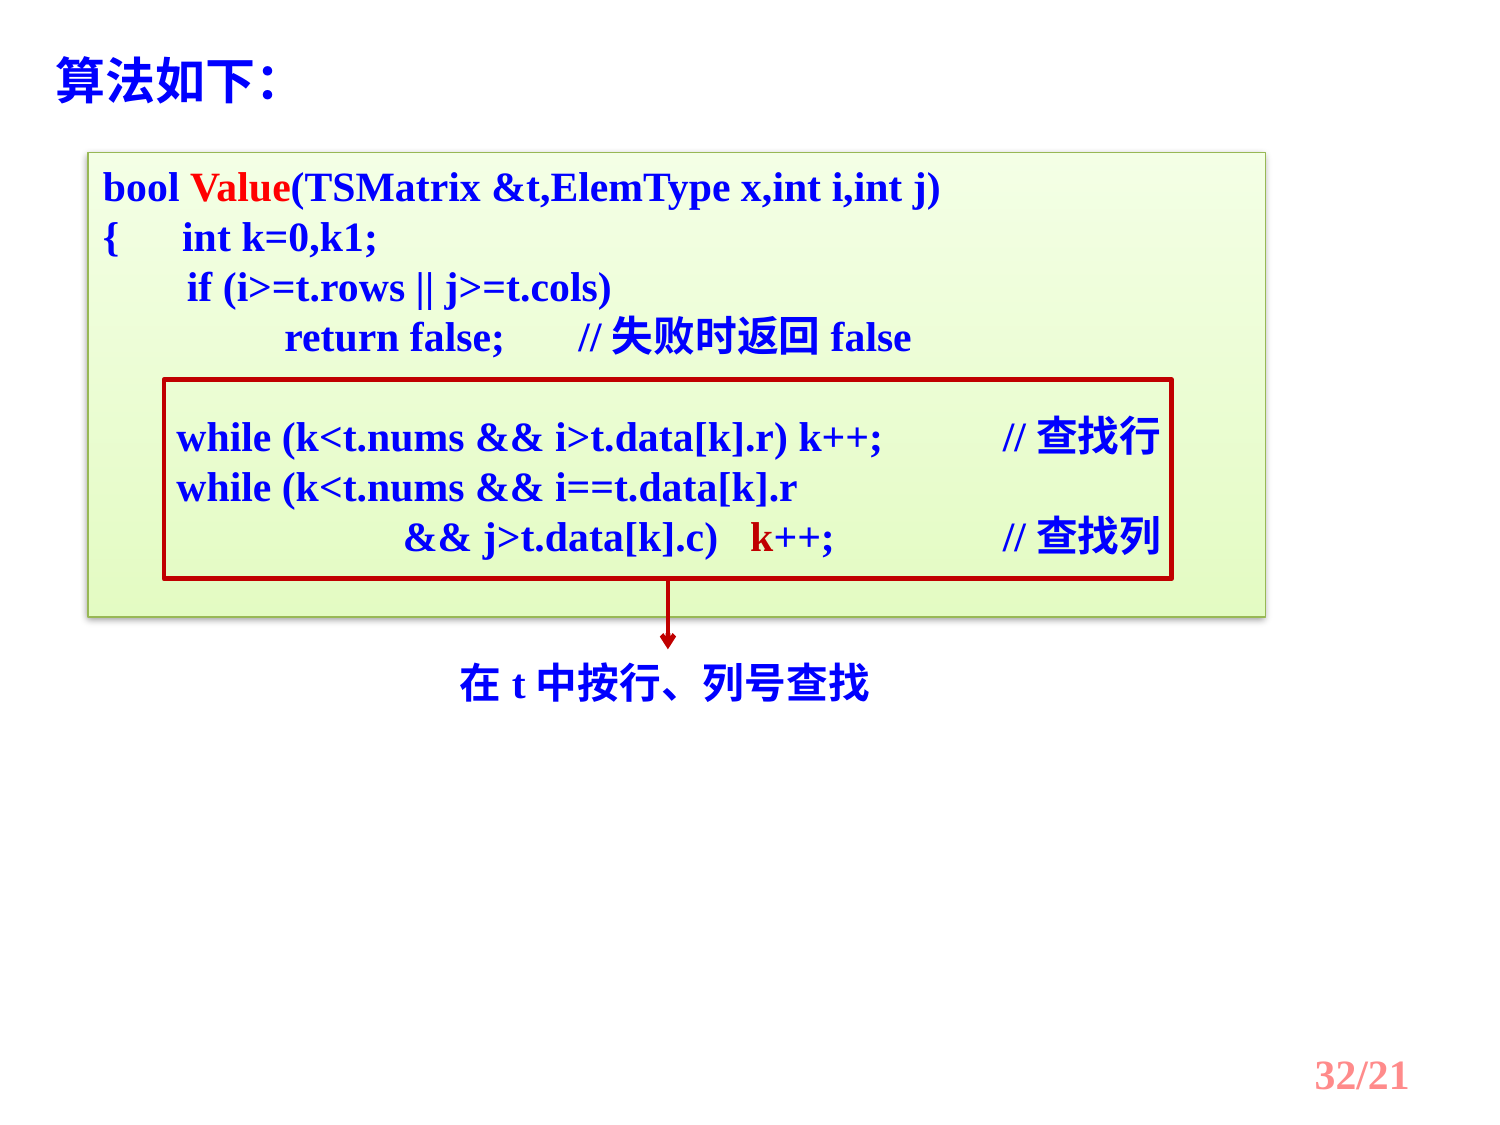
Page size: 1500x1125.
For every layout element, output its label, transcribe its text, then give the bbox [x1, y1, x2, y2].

text_box 算法如下： [41, 42, 715, 118]
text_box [163, 379, 1173, 716]
text_box bool Value(TSMatrix &t,ElemType x,int i,int j) { int k=0,k1; if (i>=t.rows || j>=t.cols) return false; //失败时返回false while (k<t.nums && i>t.data[k].r) k++; //查找行 while (k<t.nums && i==t.data[k].r && j>t.data[k].c) k++; //查找列 [87, 152, 1266, 618]
slide_number 32 [1074, 1042, 1425, 1103]
